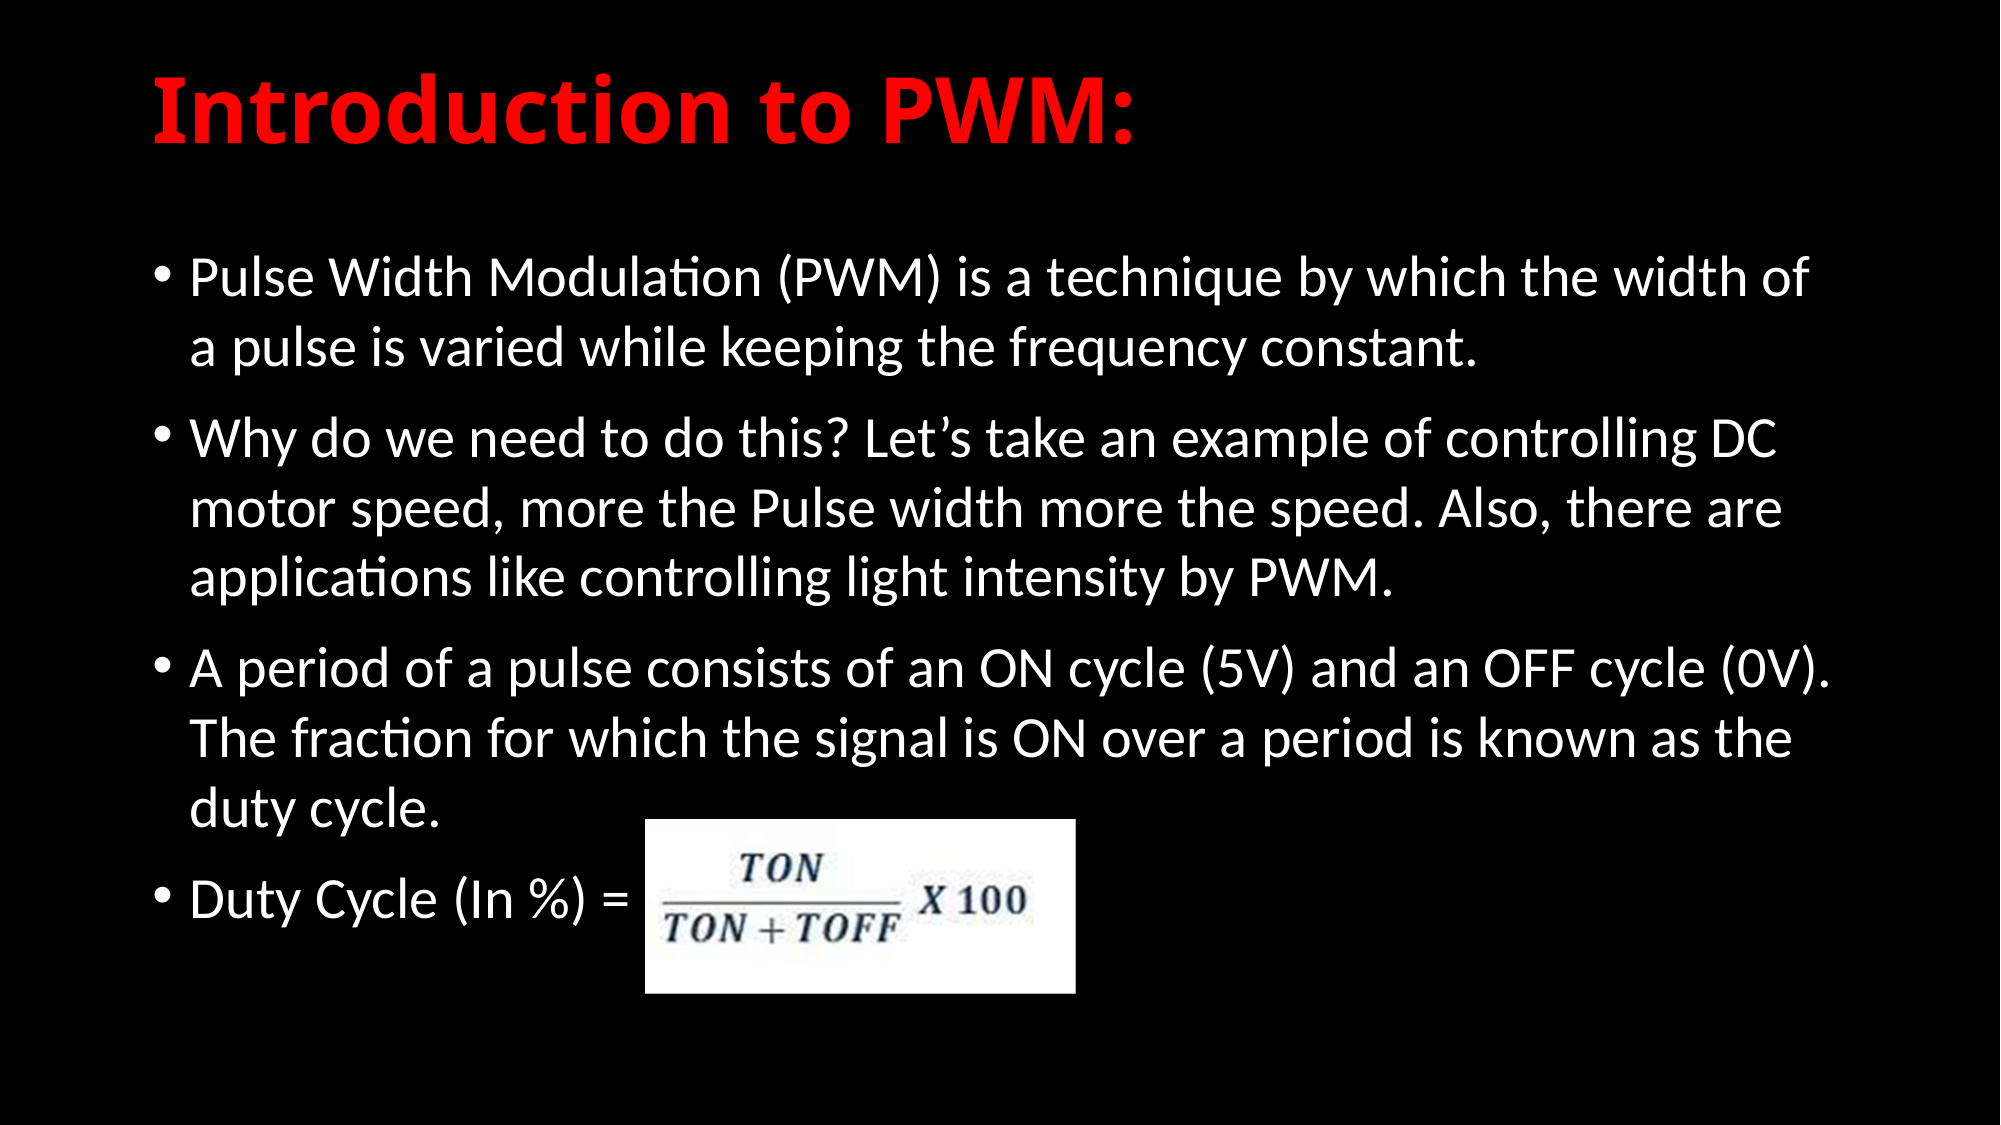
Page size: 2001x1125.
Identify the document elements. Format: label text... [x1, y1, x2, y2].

picture [645, 819, 1076, 994]
title Introduction to PWM: [137, 59, 1863, 230]
list Pulse Width Modulation (PWM) is a technique by which the width of a pulse is varied while keeping the frequency constant. Why do we need to do this? Let’s take an example of controlling DC motor speed, more the Pulse width more the speed. Also, there are applications like controlling light intensity by PWM. A period of a pulse consists of an ON cycle (5V) and an OFF cycle (0V). The fraction for which the signal is ON over a period is known as the duty cycle. Duty Cycle (In %) = [137, 230, 1863, 1014]
